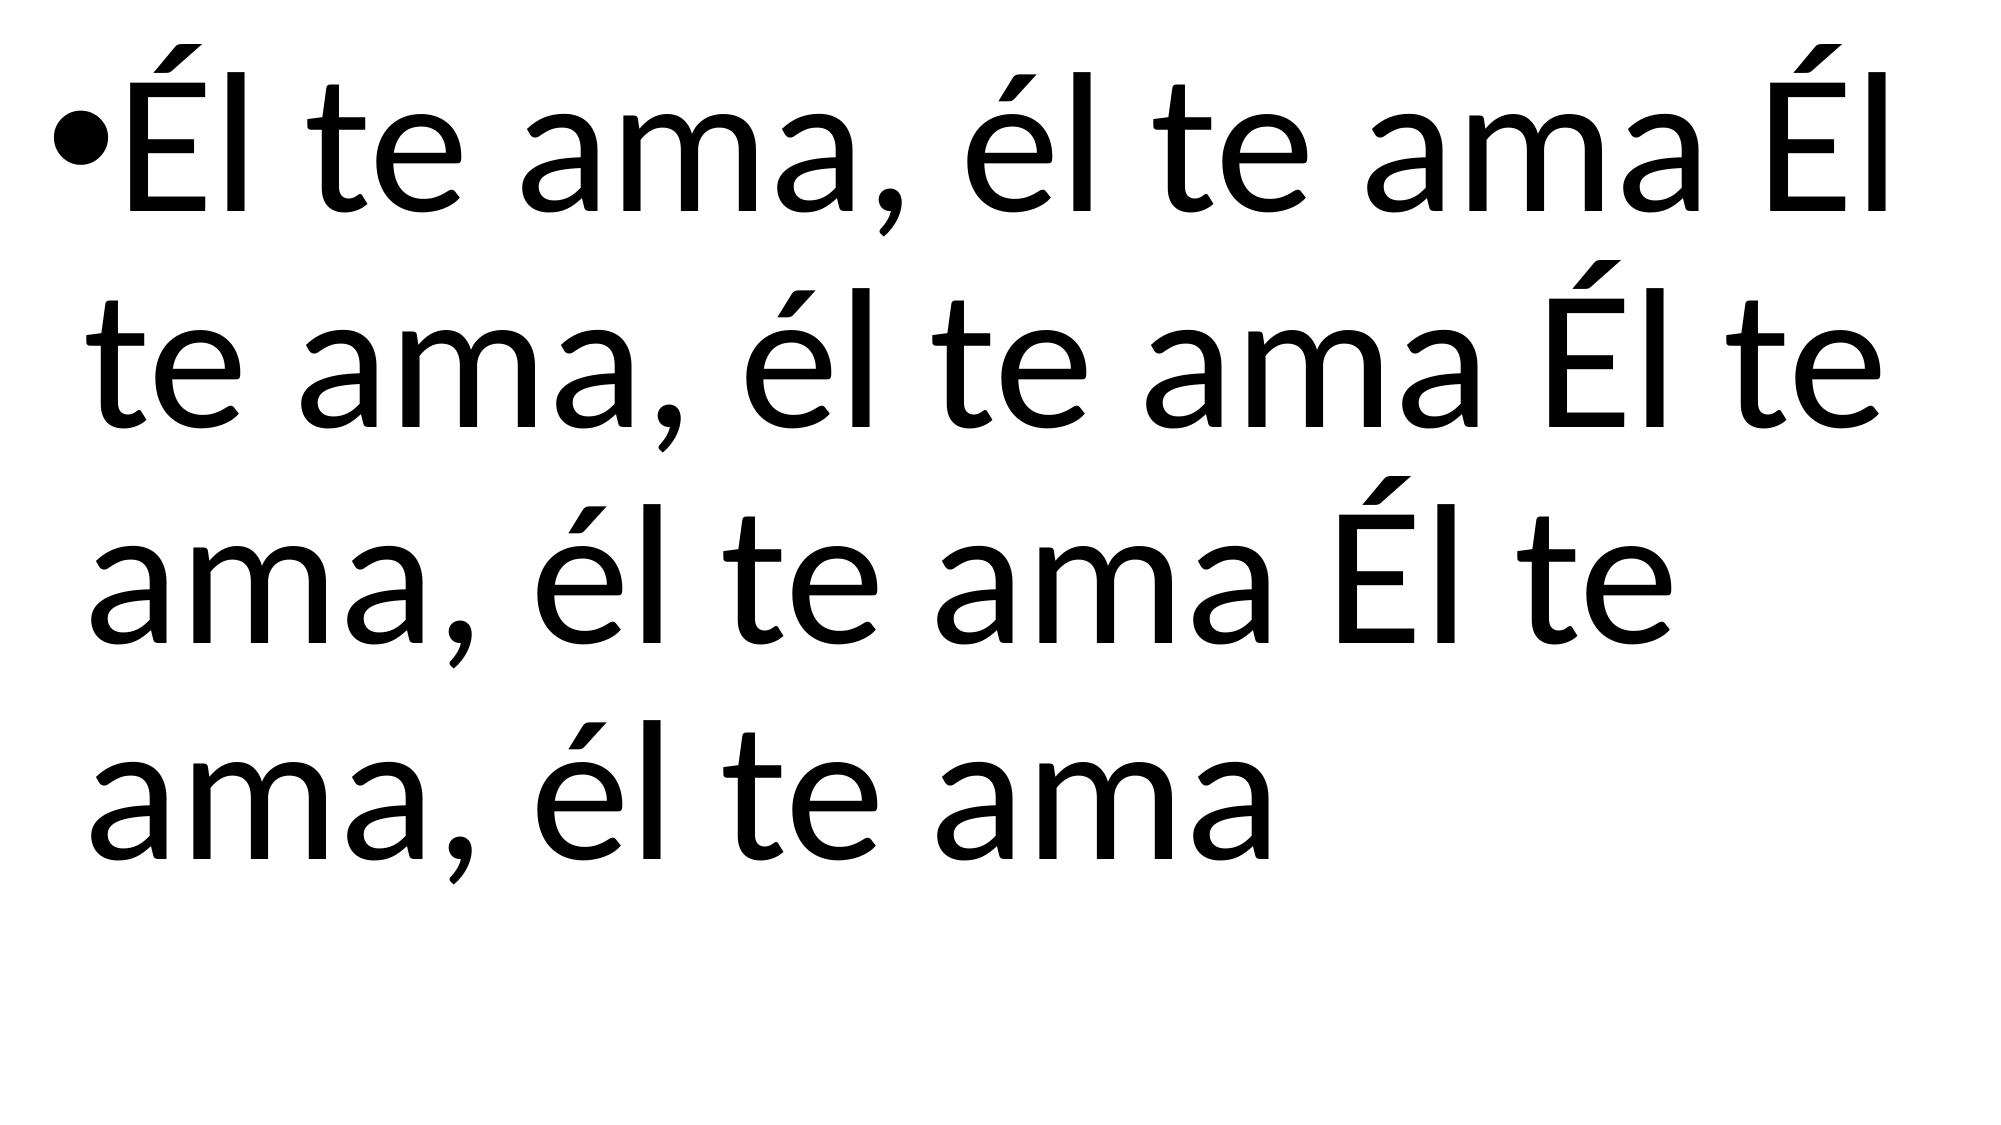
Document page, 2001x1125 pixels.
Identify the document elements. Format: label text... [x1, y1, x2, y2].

list Él te ama, él te ama Él te ama, él te ama Él te ama, él te ama Él te ama, él te ama [31, 31, 1959, 1100]
